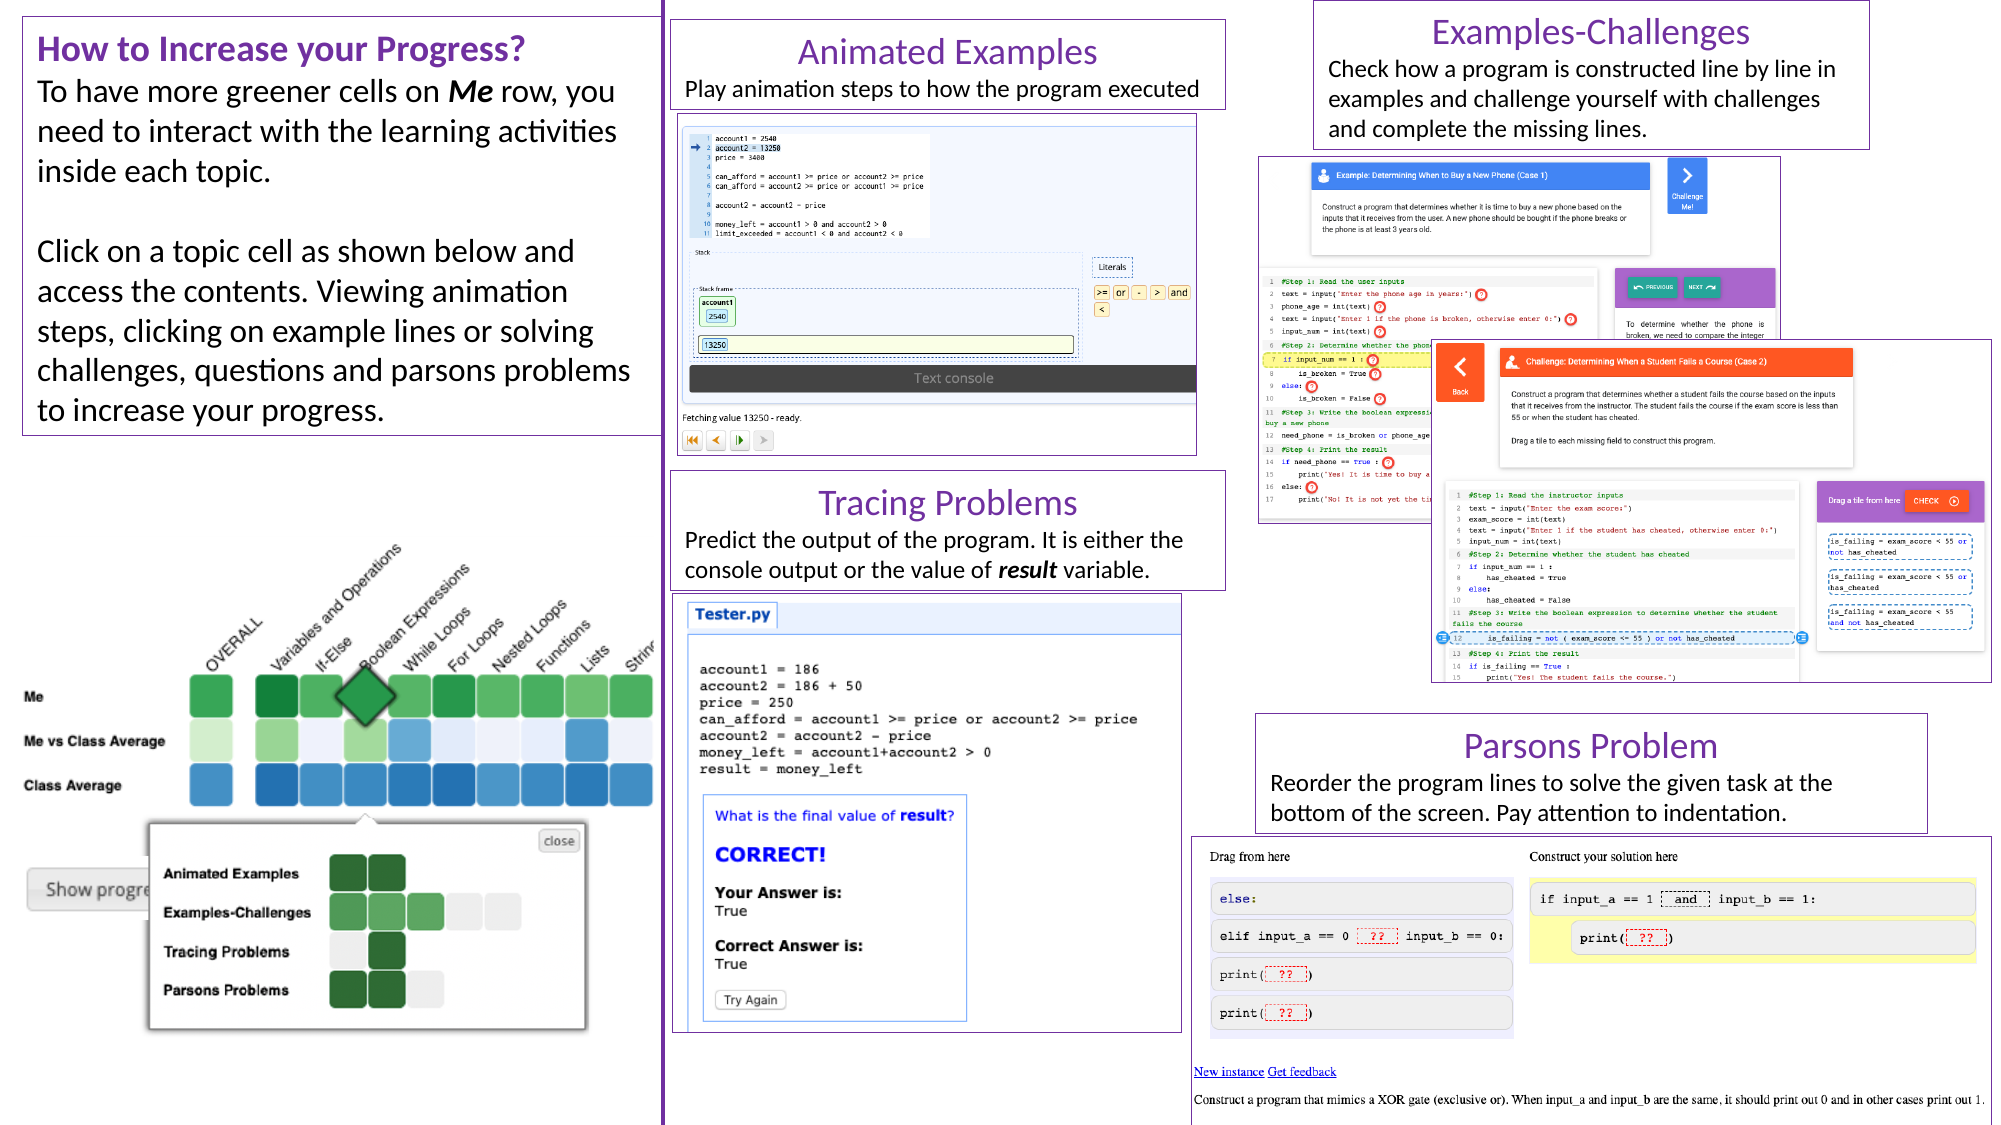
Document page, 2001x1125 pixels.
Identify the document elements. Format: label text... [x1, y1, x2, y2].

picture [672, 593, 1182, 1033]
text_box How to Increase your Progress? To have more greener cells on Me row, you need to interact with the learning activities inside each topic. Click on a topic cell as shown below and access the contents. Viewing animation steps, clicking on example lines or solving challenges, questions and parsons problems to increase your progress. [22, 16, 661, 436]
picture [677, 113, 1197, 456]
picture [1258, 155, 1992, 683]
text_box Tracing Problems Predict the output of the program. It is either the console output or the value of result variable. [670, 470, 1226, 591]
text_box Examples-Challenges Check how a program is constructed line by line in examples and challenge yourself with challenges and complete the missing lines. [1313, 0, 1870, 150]
picture [14, 536, 654, 1058]
picture [1191, 836, 1992, 1125]
text_box Parsons Problem Reorder the program lines to solve the given task at the bottom of the screen. Pay attention to indentation. [1255, 713, 1928, 834]
text_box Animated Examples Play animation steps to how the program executed [670, 19, 1226, 110]
